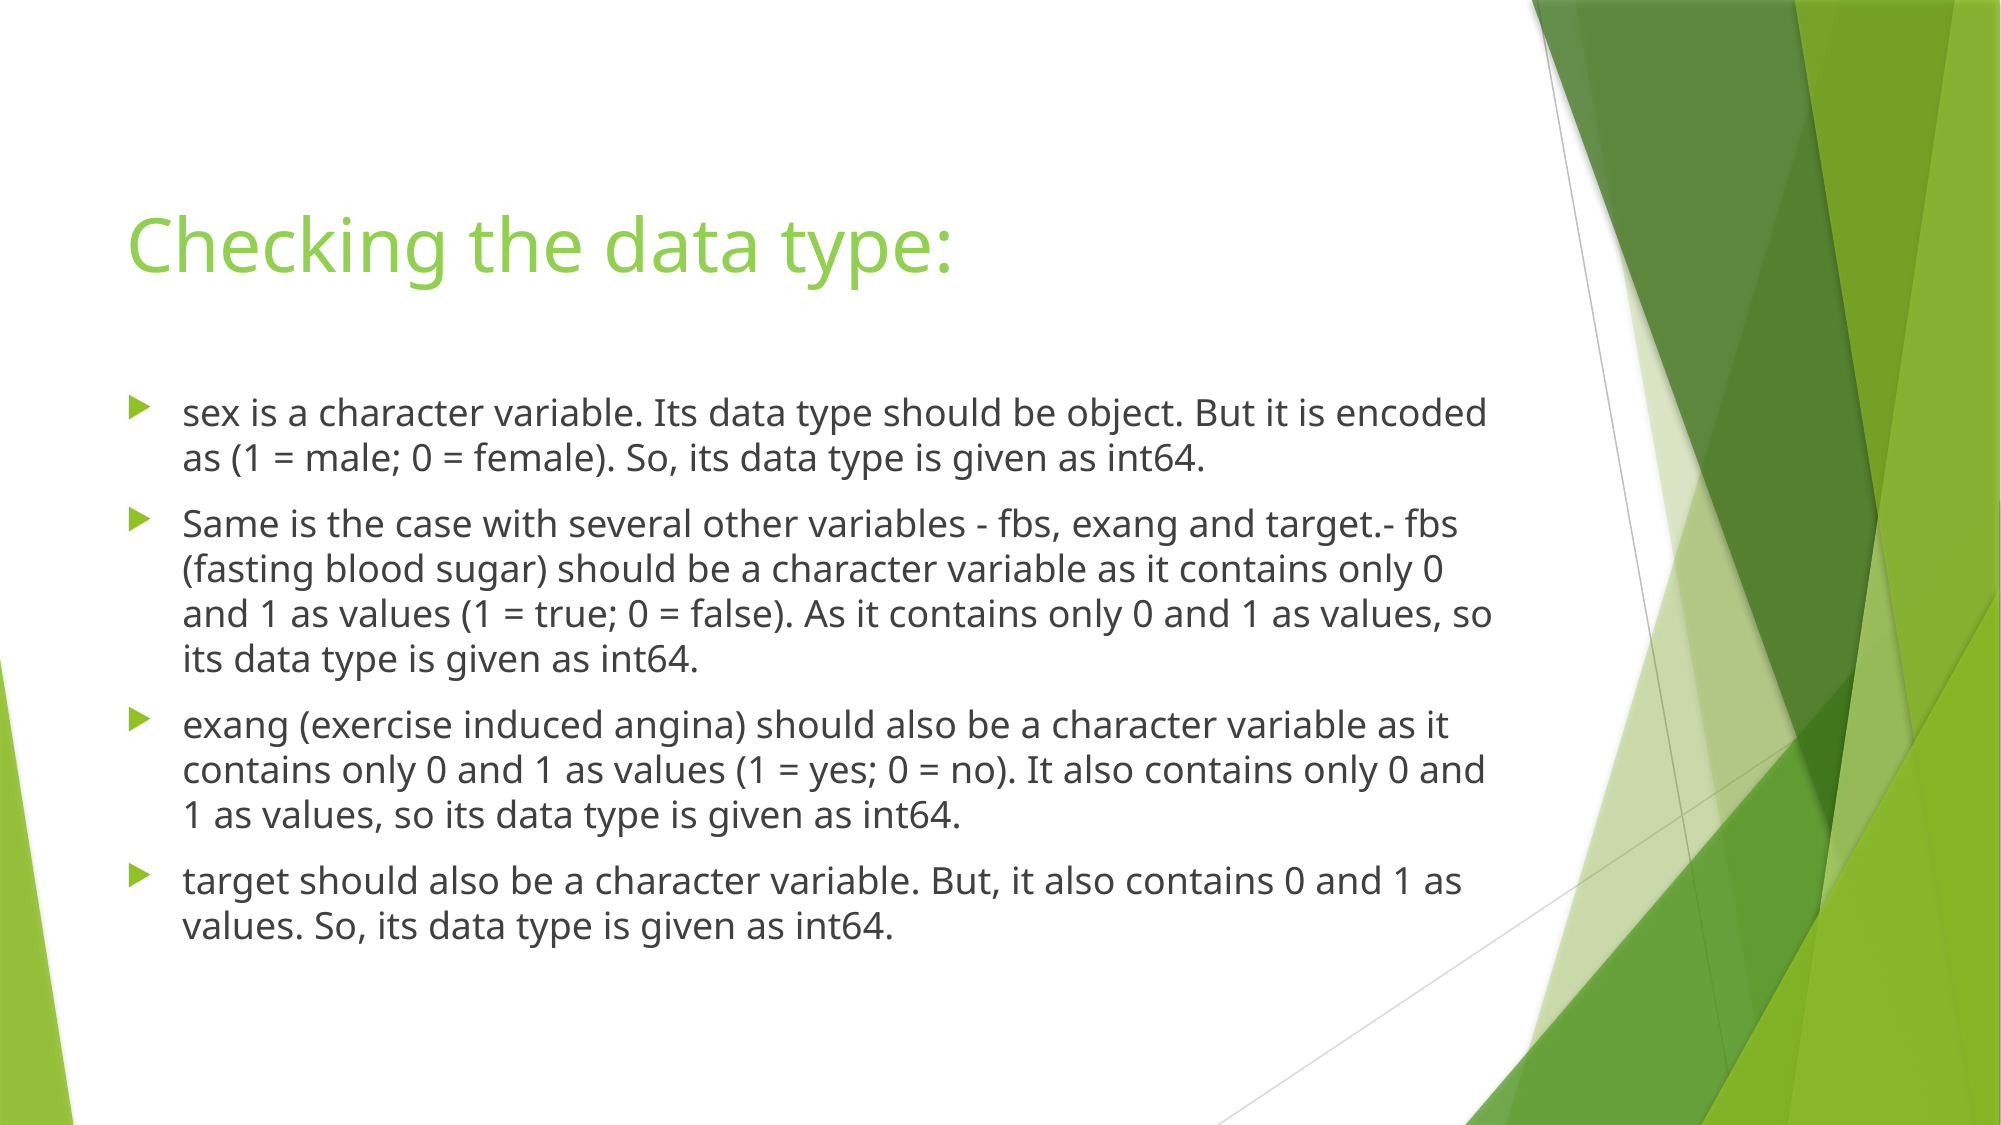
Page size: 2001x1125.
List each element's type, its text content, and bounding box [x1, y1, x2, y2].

list sex is a character variable. Its data type should be object. But it is encoded as (1 = male; 0 = female). So, its data type is given as int64. Same is the case with several other variables - fbs, exang and target.- fbs (fasting blood sugar) should be a character variable as it contains only 0 and 1 as values (1 = true; 0 = false). As it contains only 0 and 1 as values, so its data type is given as int64. exang (exercise induced angina) should also be a character variable as it contains only 0 and 1 as values (1 = yes; 0 = no). It also contains only 0 and 1 as values, so its data type is given as int64. target should also be a character variable. But, it also contains 0 and 1 as values. So, its data type is given as int64. [111, 316, 1522, 991]
title Checking the data type: [111, 99, 1522, 316]
